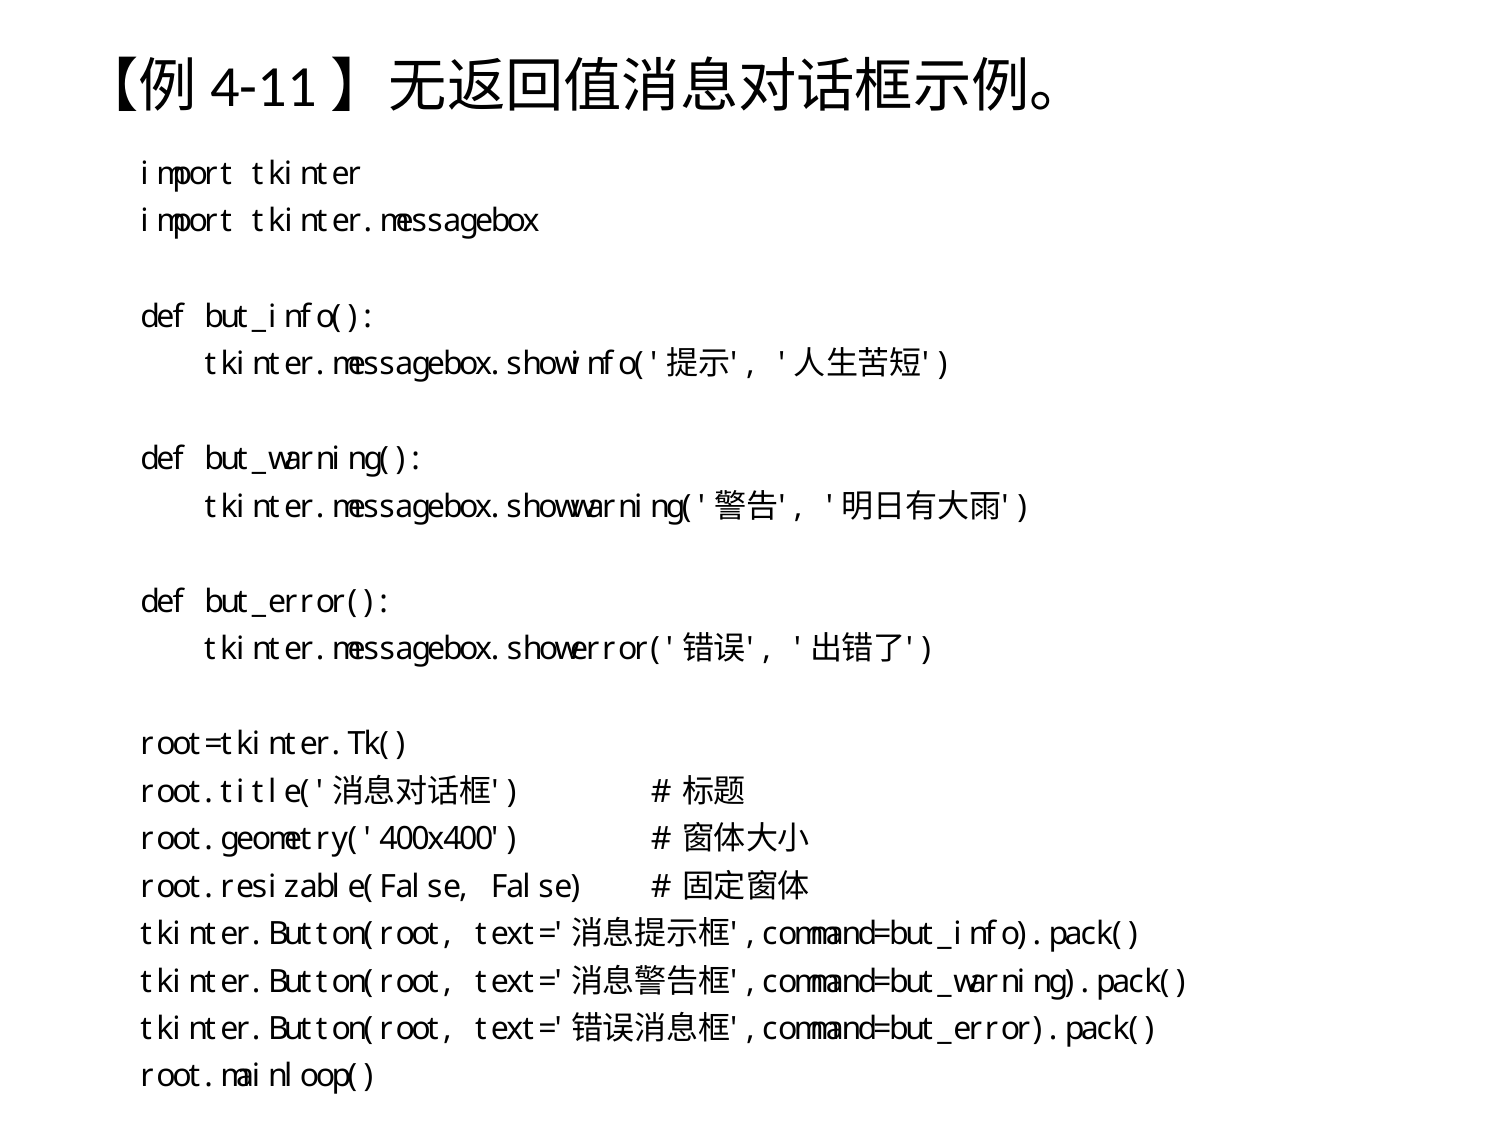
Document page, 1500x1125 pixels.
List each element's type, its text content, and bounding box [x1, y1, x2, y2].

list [76, 148, 1341, 1099]
title 【例4-11】无返回值消息对话框示例。 [64, 30, 1415, 135]
